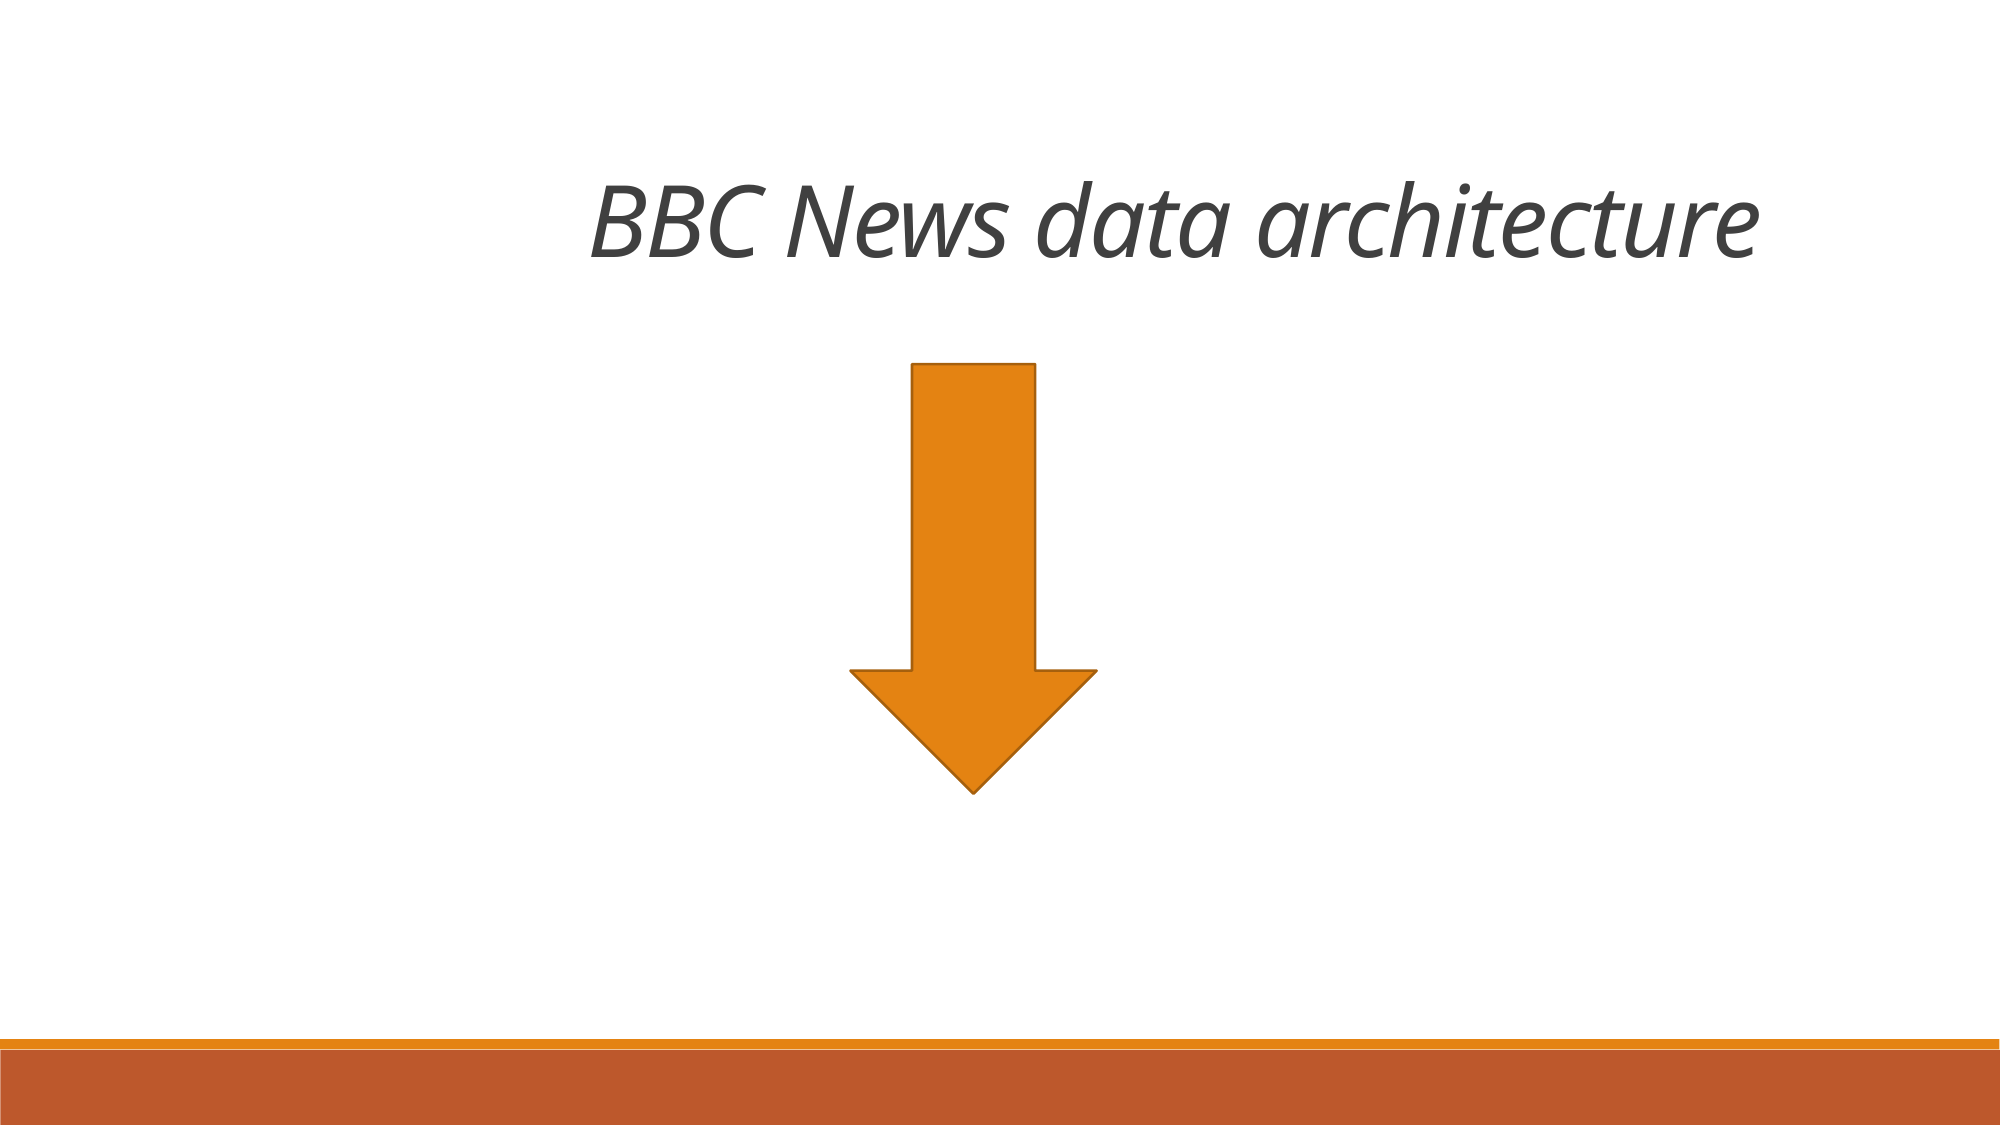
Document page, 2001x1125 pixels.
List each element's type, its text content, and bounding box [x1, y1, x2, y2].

text_box [850, 364, 1097, 794]
title BBC News data architecture [349, 46, 2000, 286]
